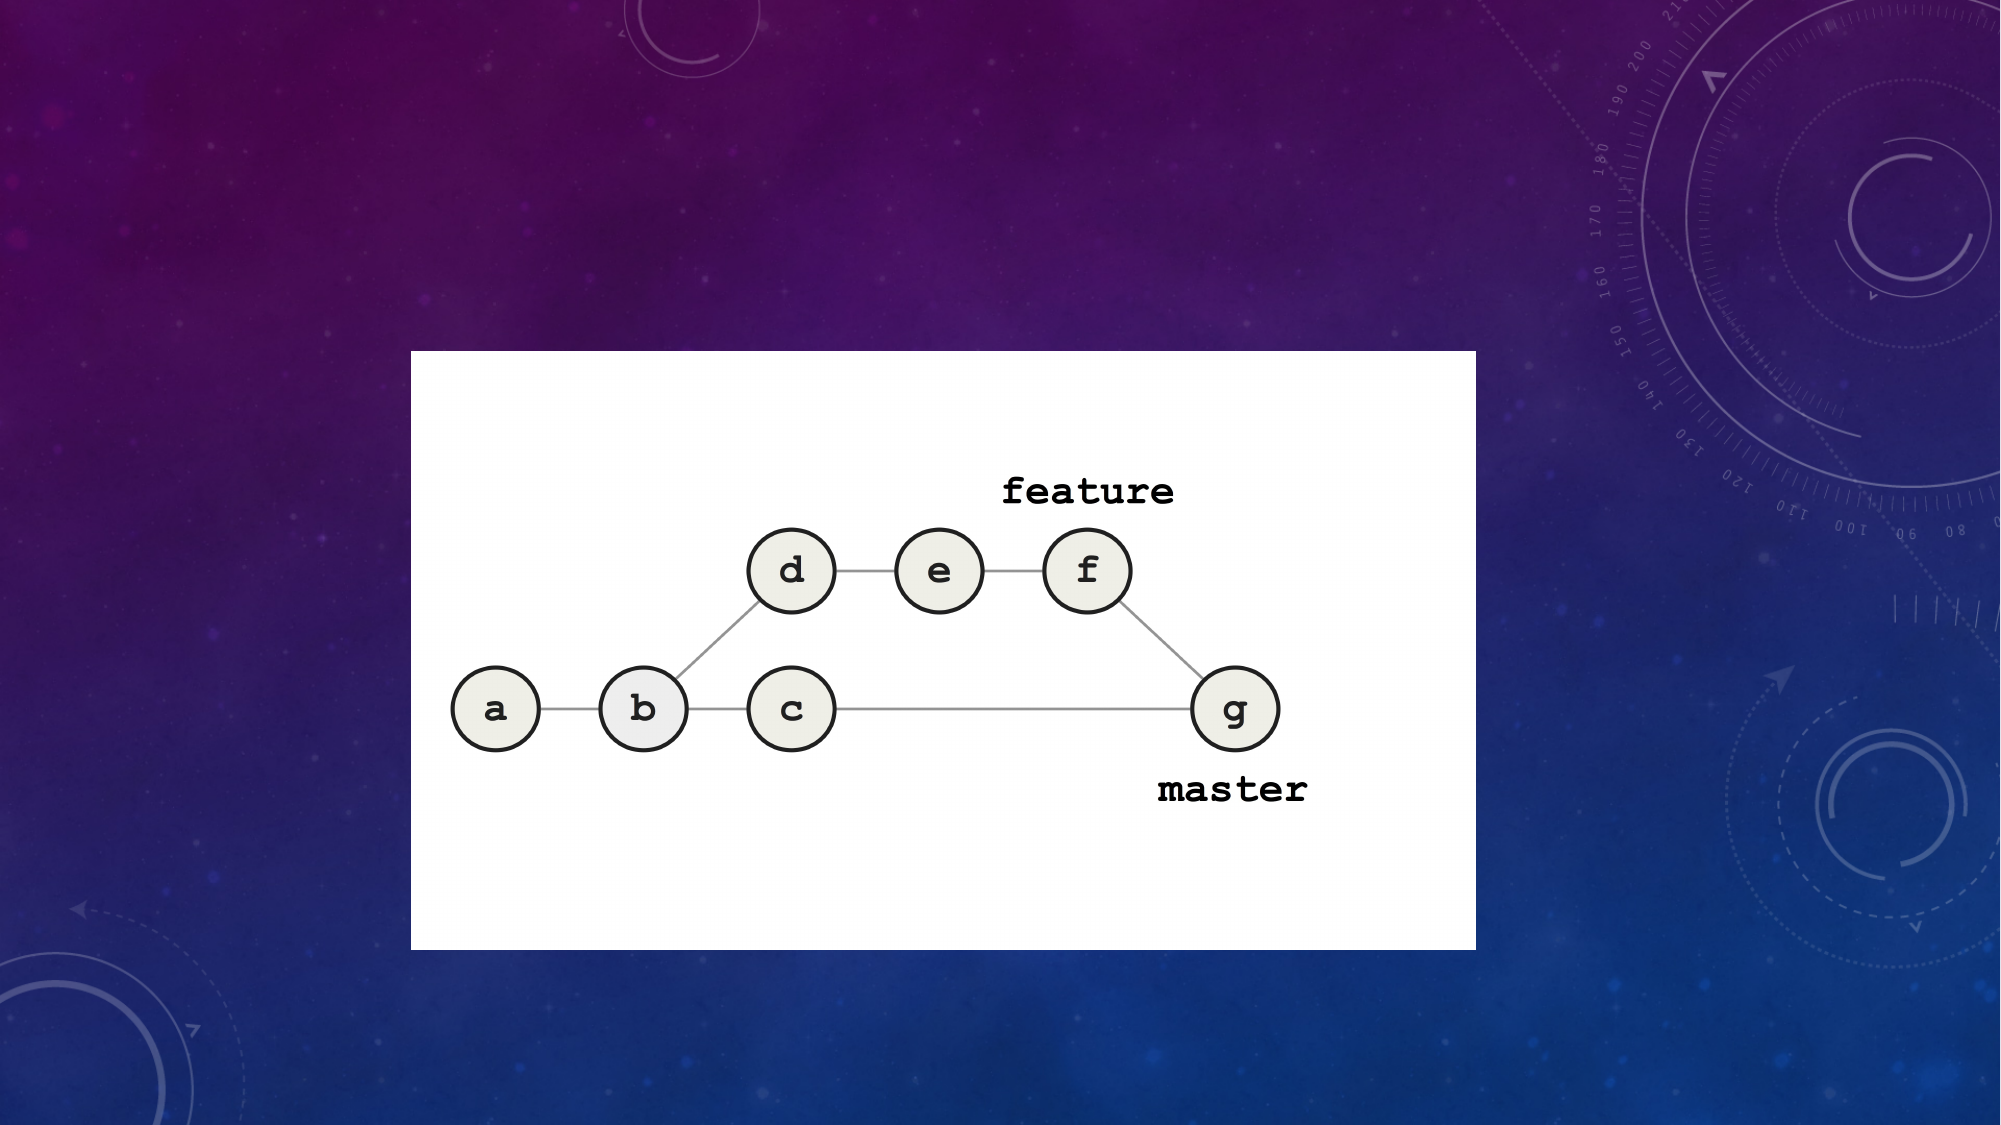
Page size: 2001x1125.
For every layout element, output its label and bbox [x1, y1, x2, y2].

picture [0, 0, 2001, 1125]
list [411, 350, 1476, 951]
